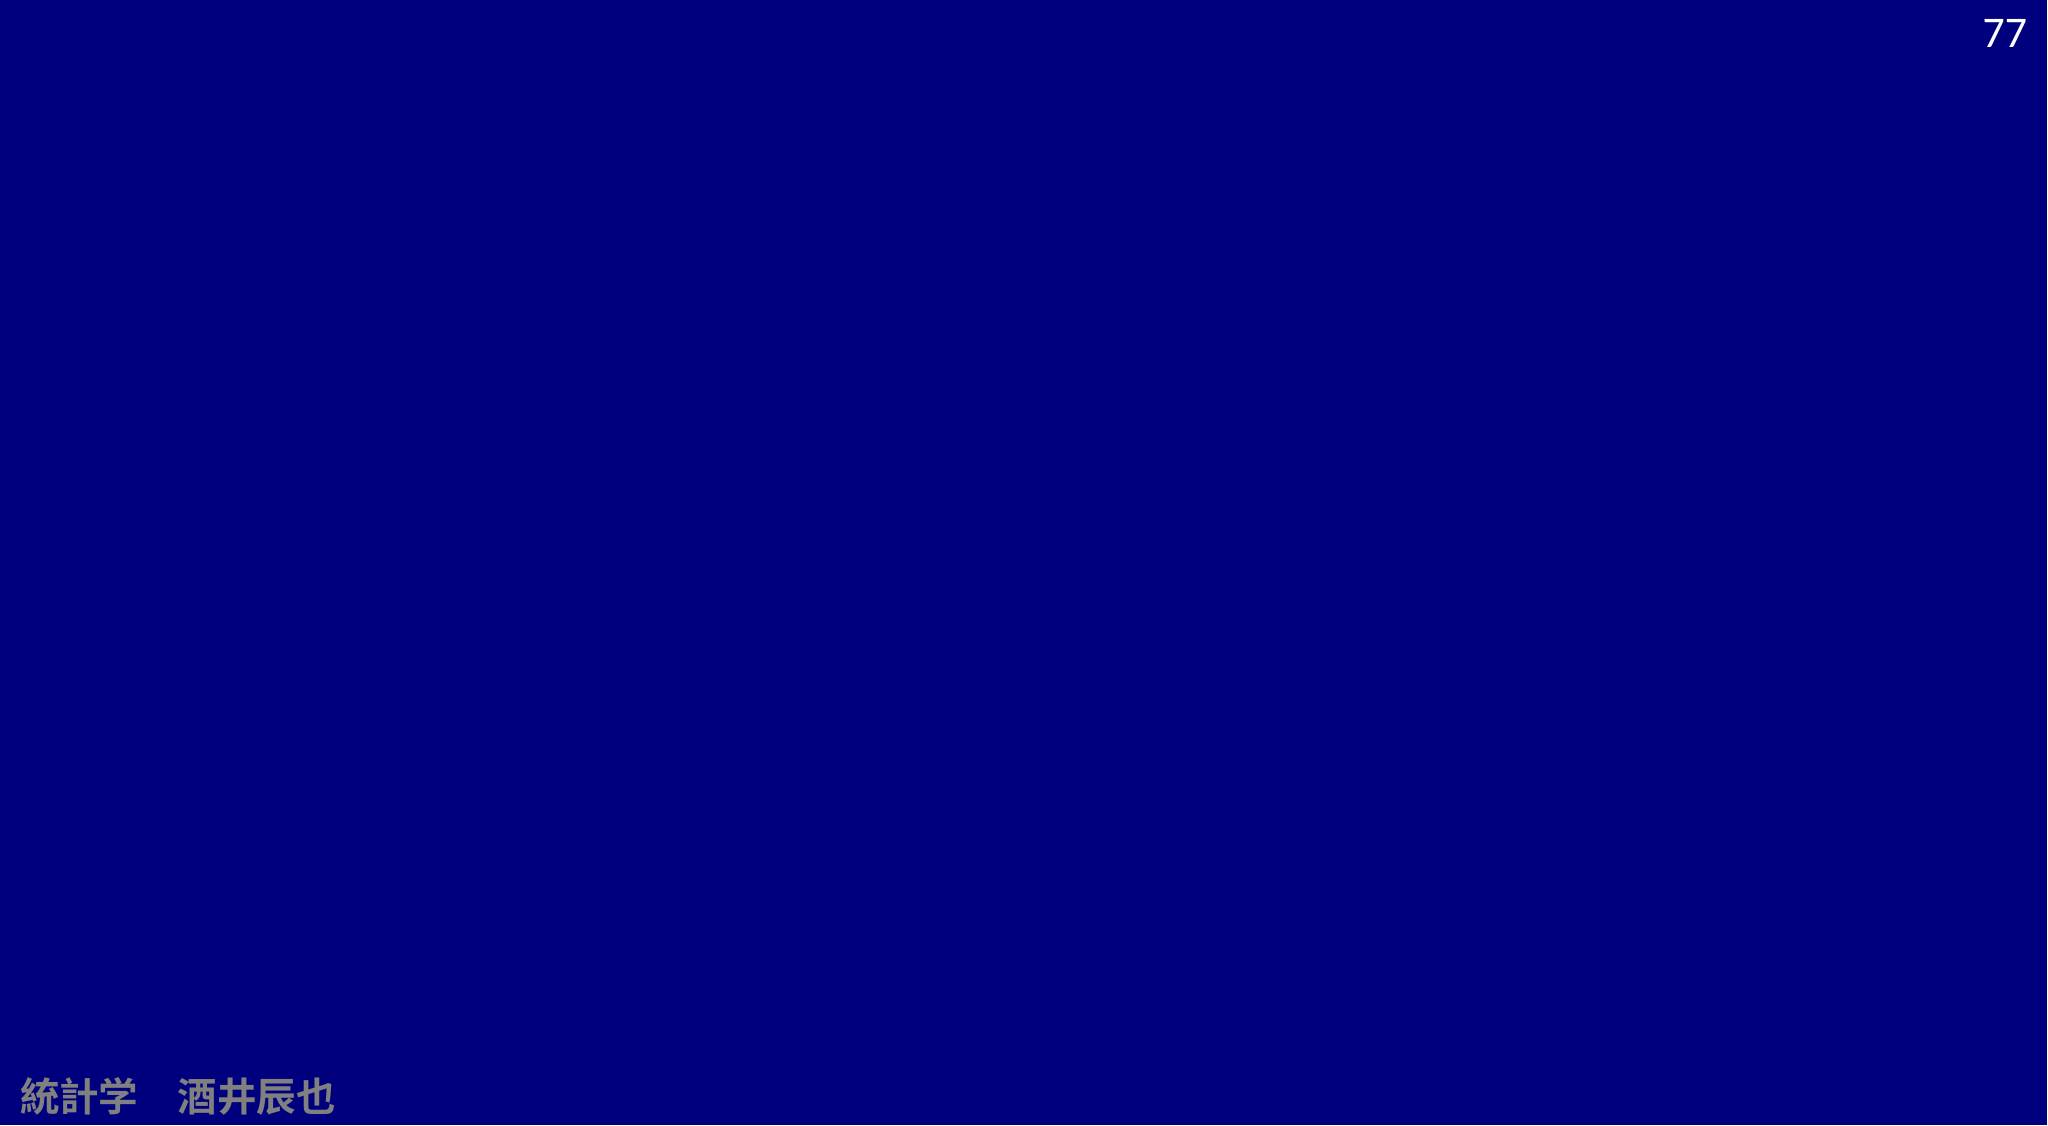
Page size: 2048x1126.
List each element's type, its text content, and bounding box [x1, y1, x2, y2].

footer 統計学 酒井辰也 [0, 1065, 460, 1126]
slide_number 77 [1894, 0, 2048, 60]
